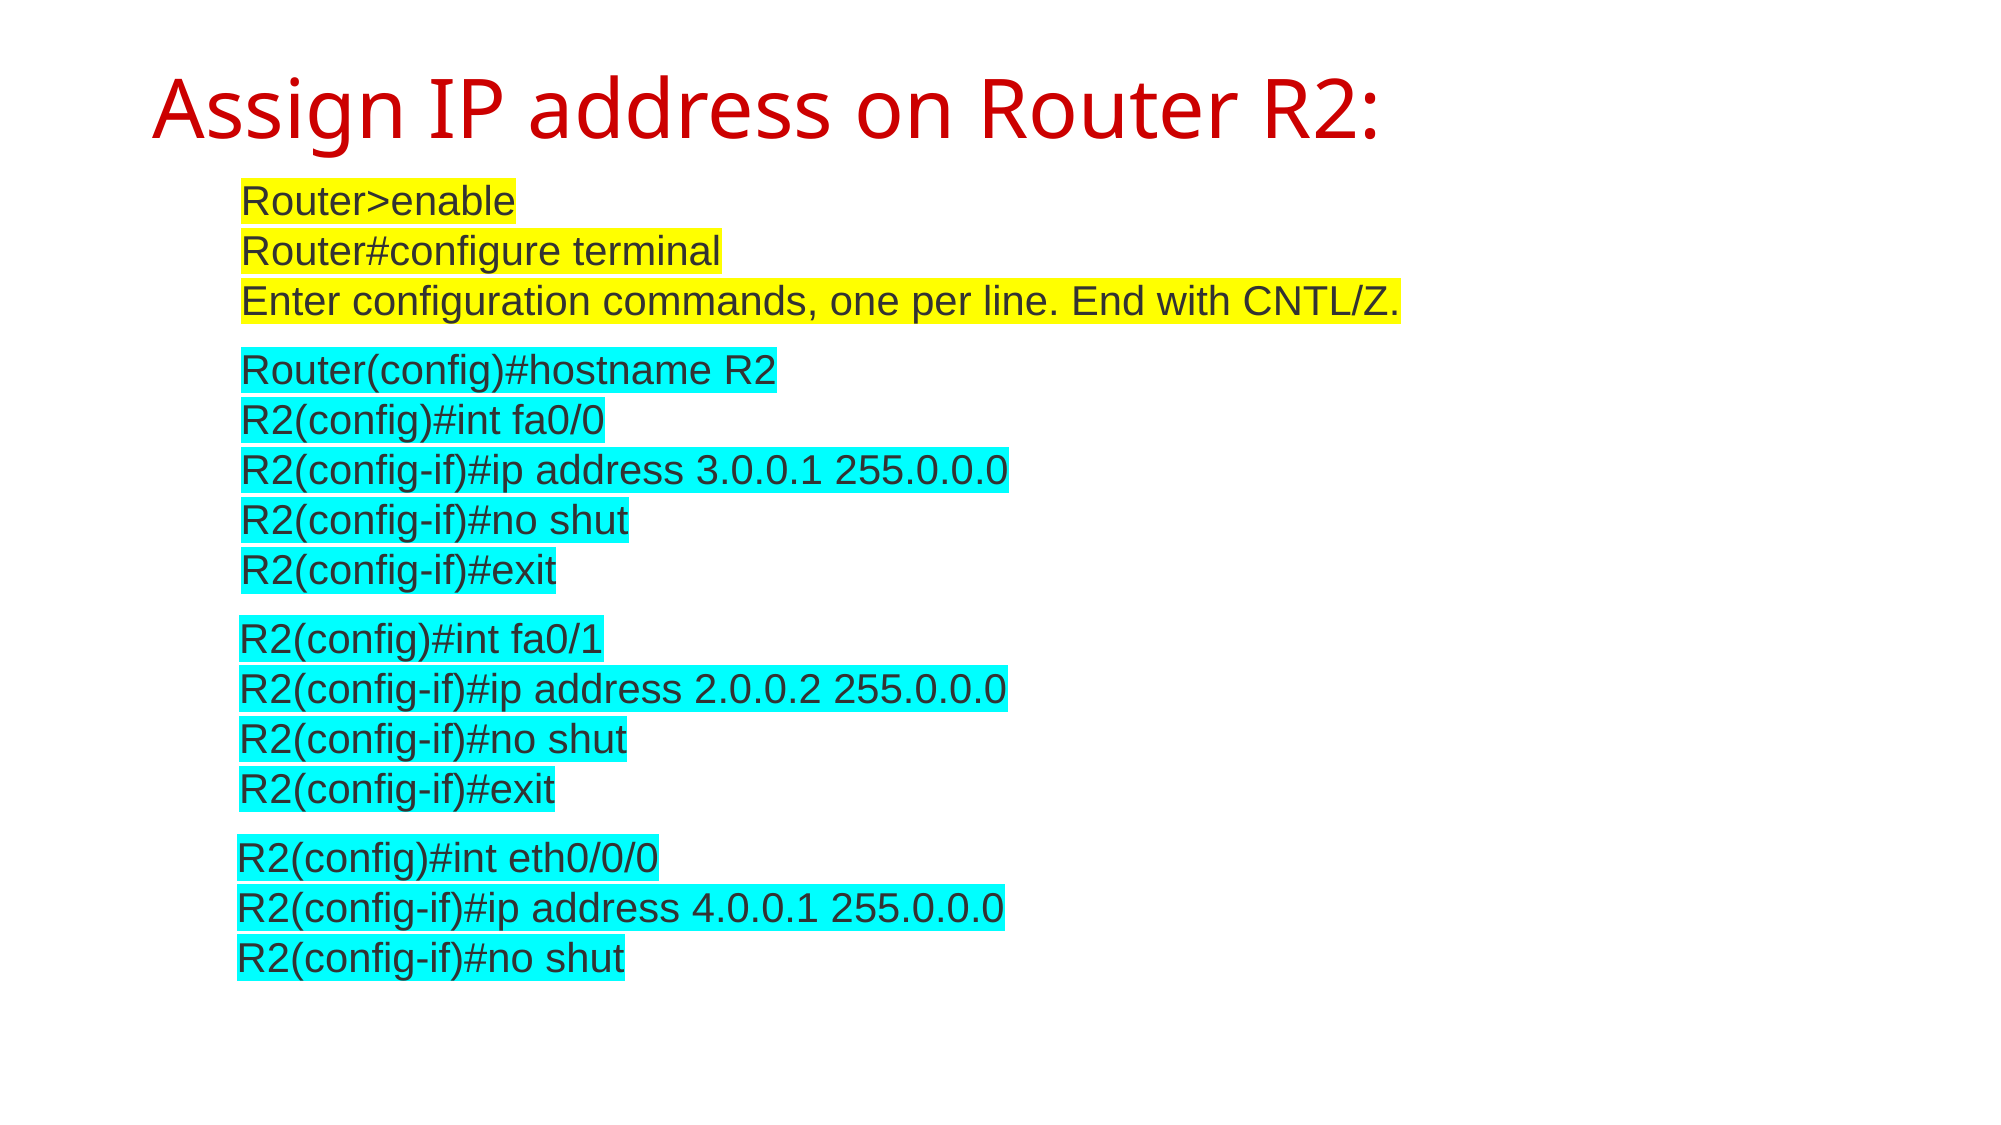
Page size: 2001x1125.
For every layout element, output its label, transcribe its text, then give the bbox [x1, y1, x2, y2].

text_box R2(config)#int fa0/1 R2(config-if)#ip address 2.0.0.2 255.0.0.0 R2(config-if)#no shut R2(config-if)#exit [224, 604, 1224, 819]
text_box R2(config)#int eth0/0/0 R2(config-if)#ip address 4.0.0.1 255.0.0.0 R2(config-if)#no shut [221, 823, 1222, 988]
text_box Router(config)#hostname R2 R2(config)#int fa0/0 R2(config-if)#ip address 3.0.0.1 255.0.0.0 R2(config-if)#no shut R2(config-if)#exit [225, 335, 1244, 601]
title Assign IP address on Router R2: [137, 59, 1863, 264]
text_box Router>enable Router#configure terminal Enter configuration commands, one per line. End with CNTL/Z. [226, 166, 1594, 332]
